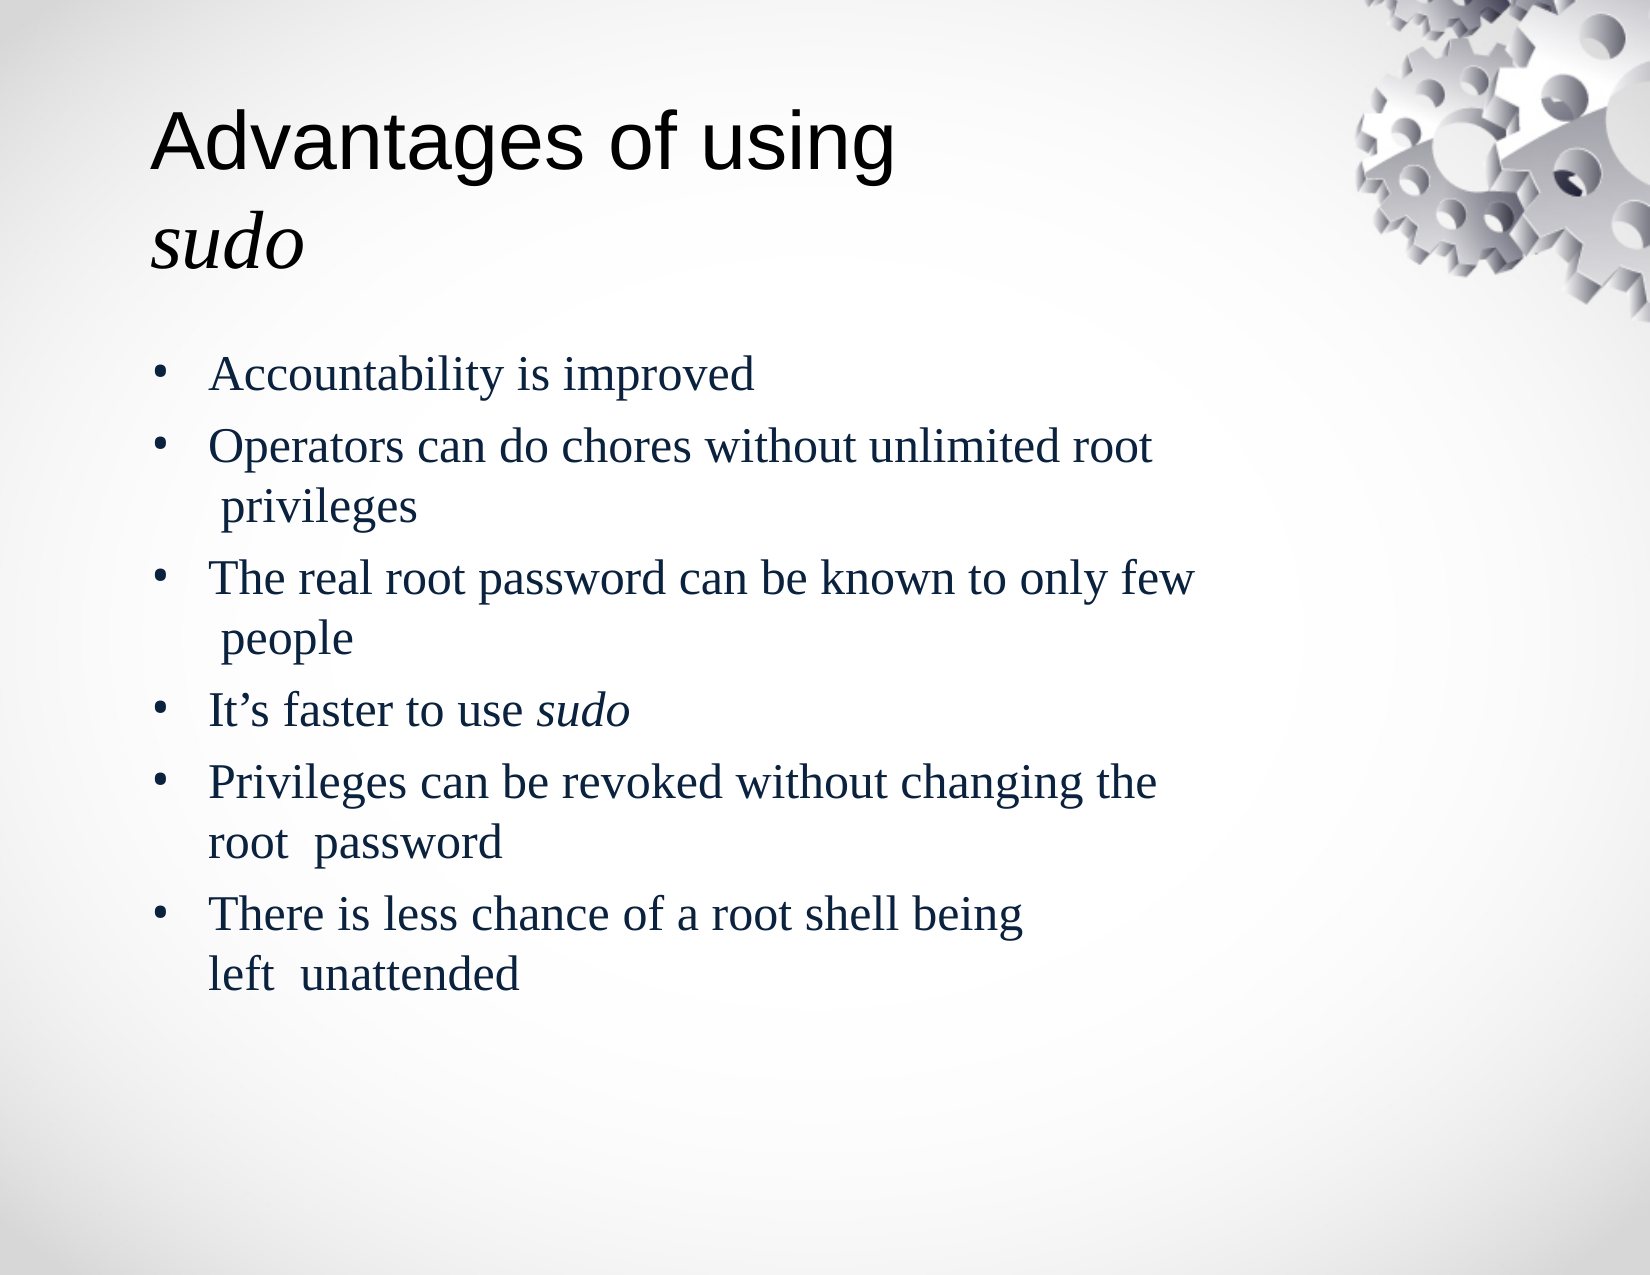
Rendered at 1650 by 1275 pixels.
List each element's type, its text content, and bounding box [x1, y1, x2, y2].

text_box Accountability is improved Operators can do chores without unlimited root privileges The real root password can be known to only few people It’s faster to use sudo Privileges can be revoked without changing the root password There is less chance of a root shell being left unattended [149, 326, 1252, 1001]
title Advantages of using sudo [147, 77, 930, 293]
picture [0, 0, 1650, 1275]
